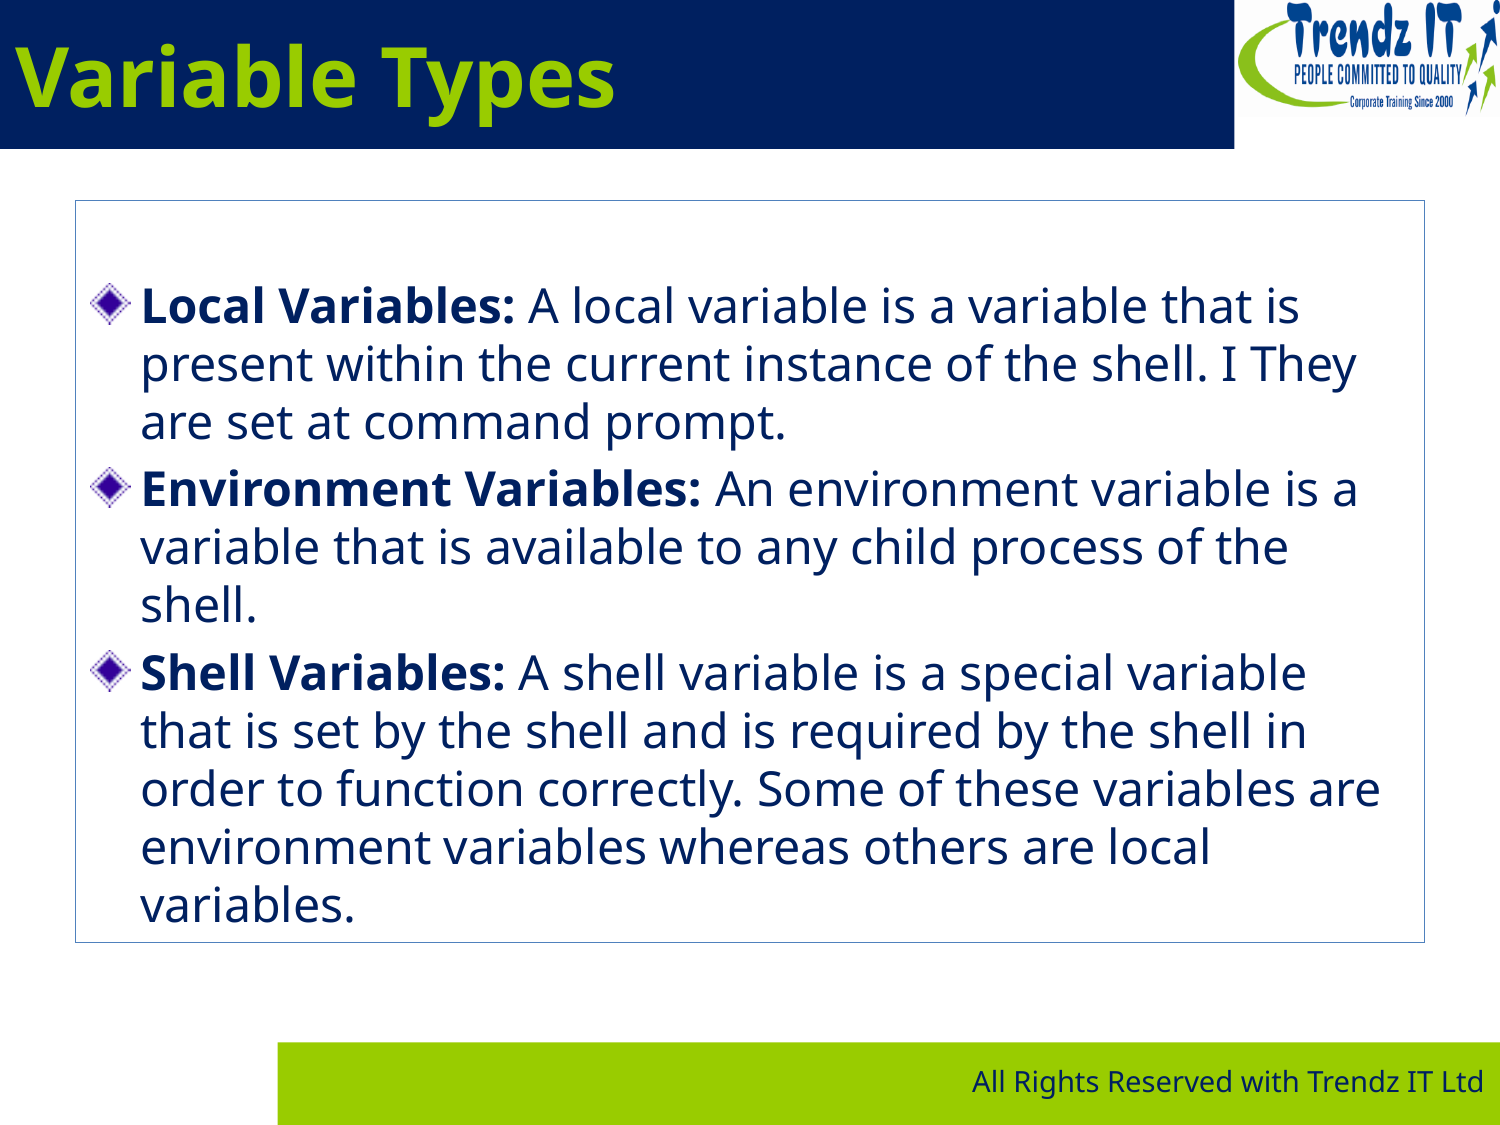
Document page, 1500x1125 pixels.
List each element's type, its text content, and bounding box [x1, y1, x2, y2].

picture [90, 283, 131, 325]
picture [1238, 0, 1500, 117]
picture [90, 650, 131, 692]
footer All Rights Reserved with Trendz IT Ltd [277, 1042, 1500, 1125]
list Local Variables: A local variable is a variable that is present within the current instance of the shell. I They are set at command prompt. Environment Variables: An environment variable is a variable that is available to any child process of the shell. Shell Variables: A shell variable is a special variable that is set by the shell and is required by the shell in order to function correctly. Some of these variables are environment variables whereas others are local variables. [75, 200, 1425, 943]
picture [90, 467, 131, 508]
title Variable Types [0, 0, 1235, 149]
